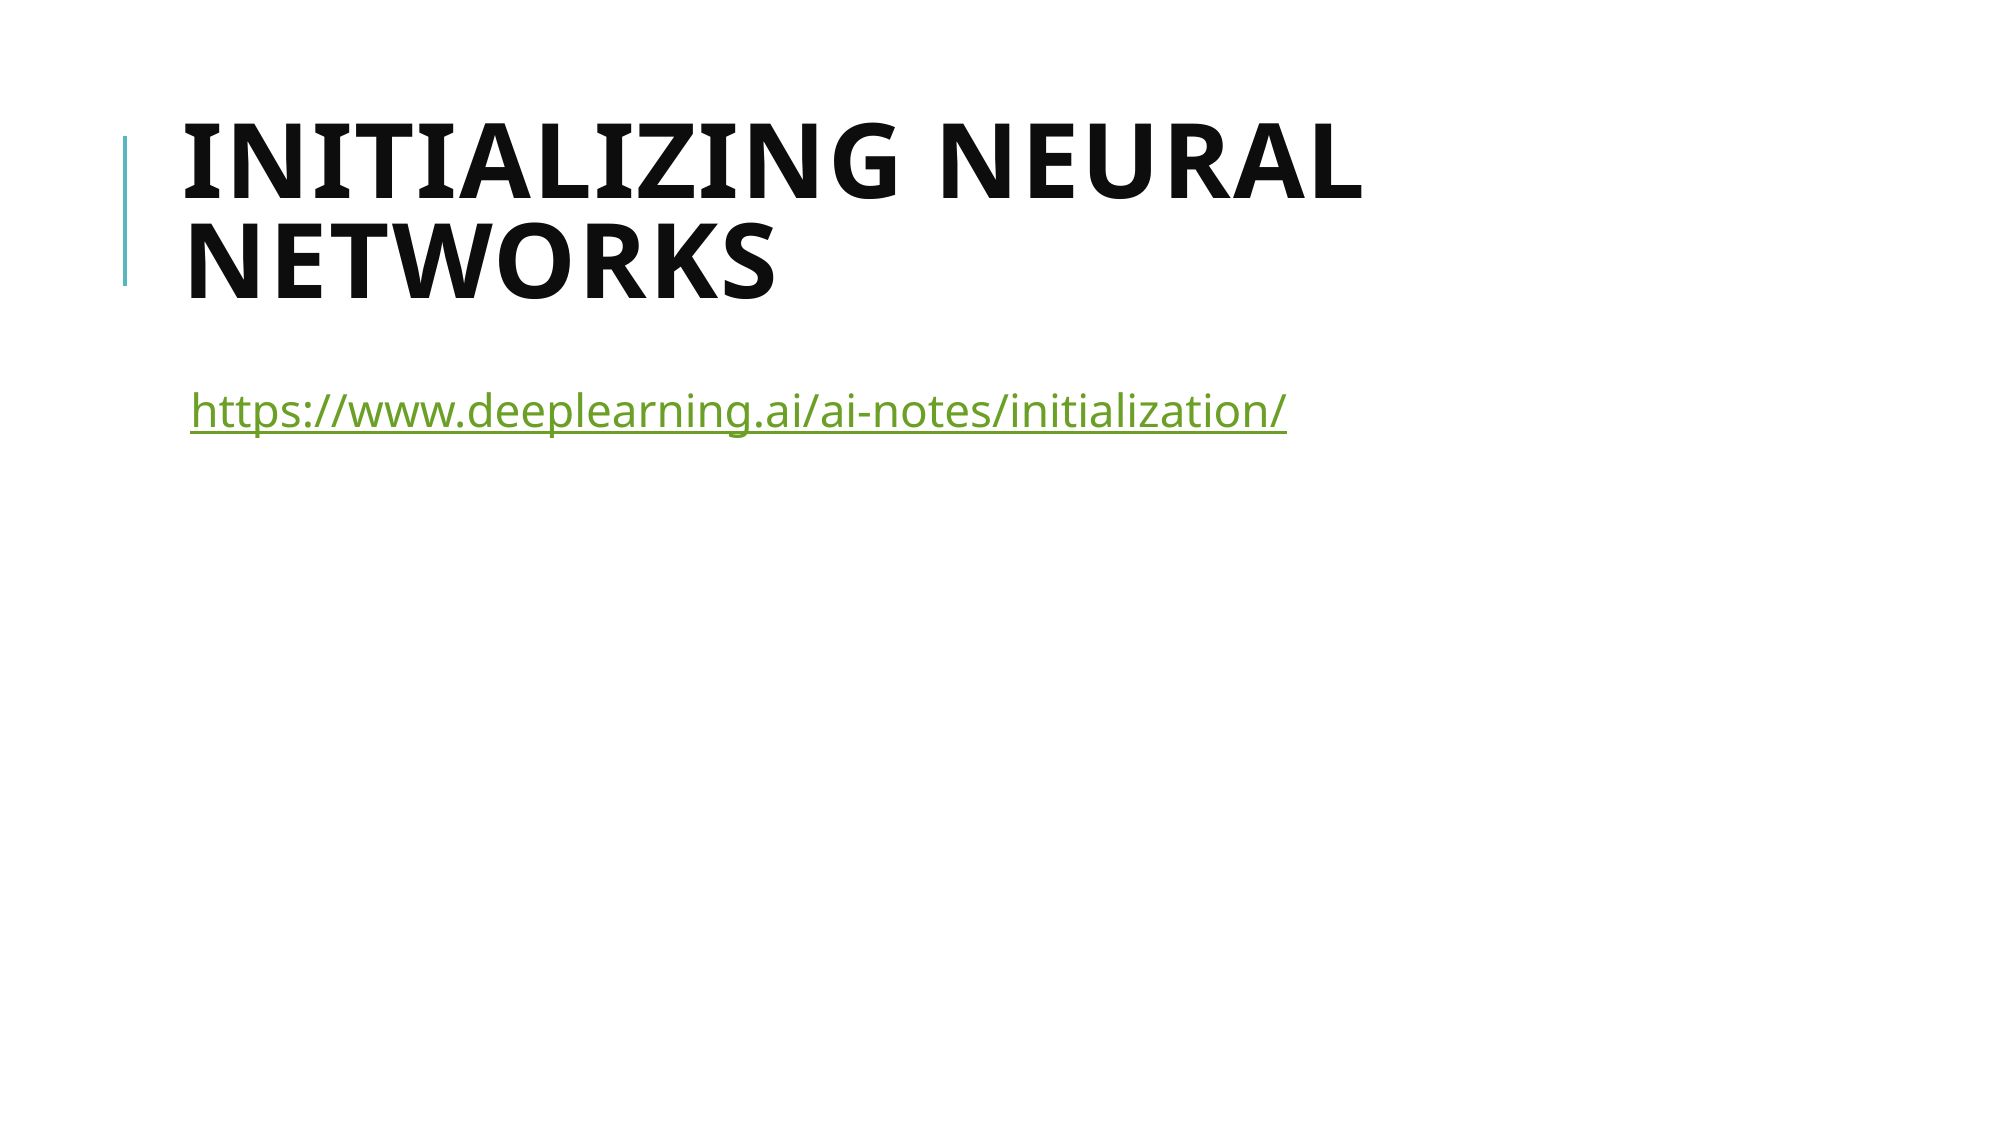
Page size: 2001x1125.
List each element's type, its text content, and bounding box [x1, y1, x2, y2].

list https://www.deeplearning.ai/ai-notes/initialization/ [168, 375, 1763, 1035]
title Initializing neural networks [168, 96, 1763, 342]
